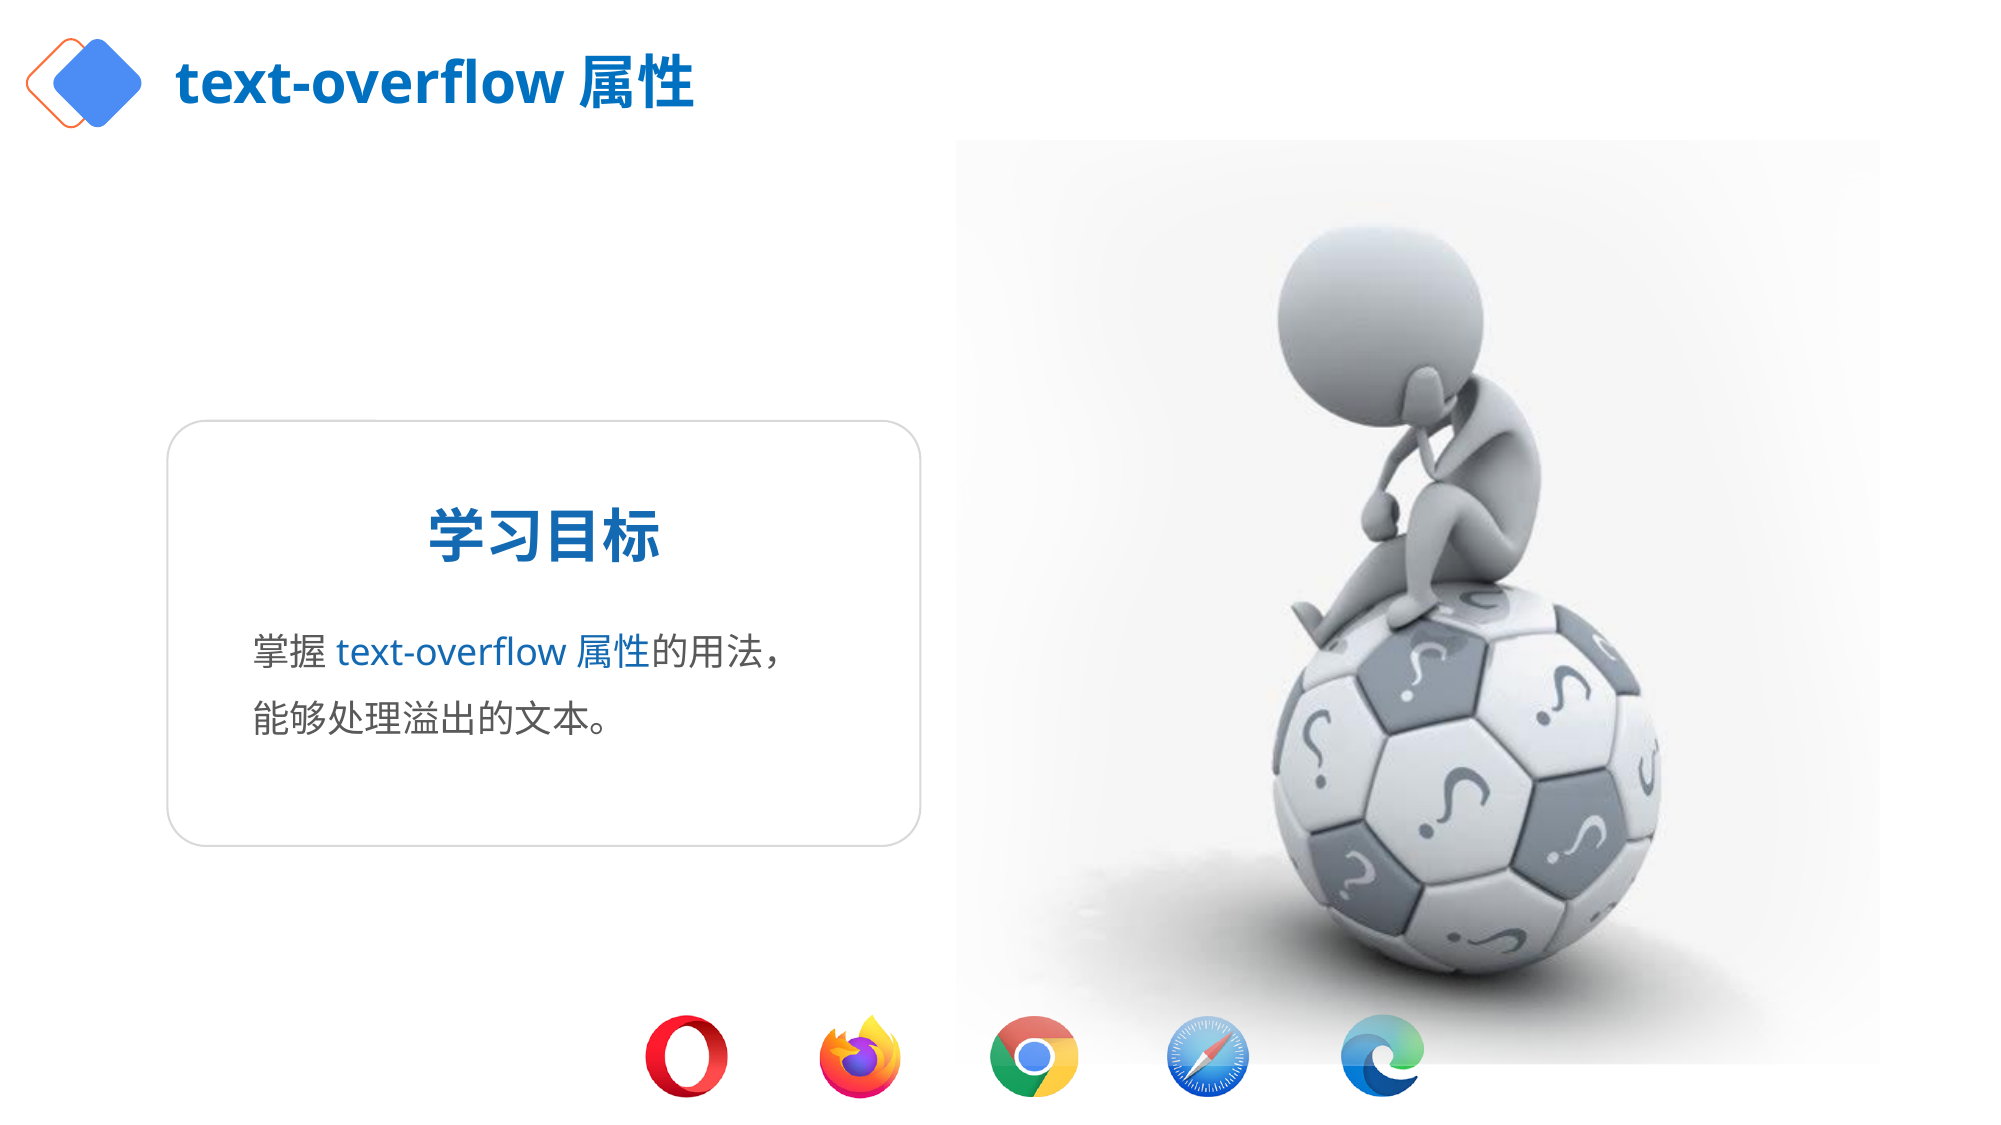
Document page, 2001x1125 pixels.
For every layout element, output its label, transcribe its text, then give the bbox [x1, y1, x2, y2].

text_box [166, 419, 922, 847]
title text-overflow属性 [159, 25, 929, 144]
text_box 掌握text-overflow属性的用法，能够处理溢出的文本。 [237, 597, 851, 748]
text_box 学习目标 [167, 491, 921, 577]
picture [568, 140, 1880, 1110]
